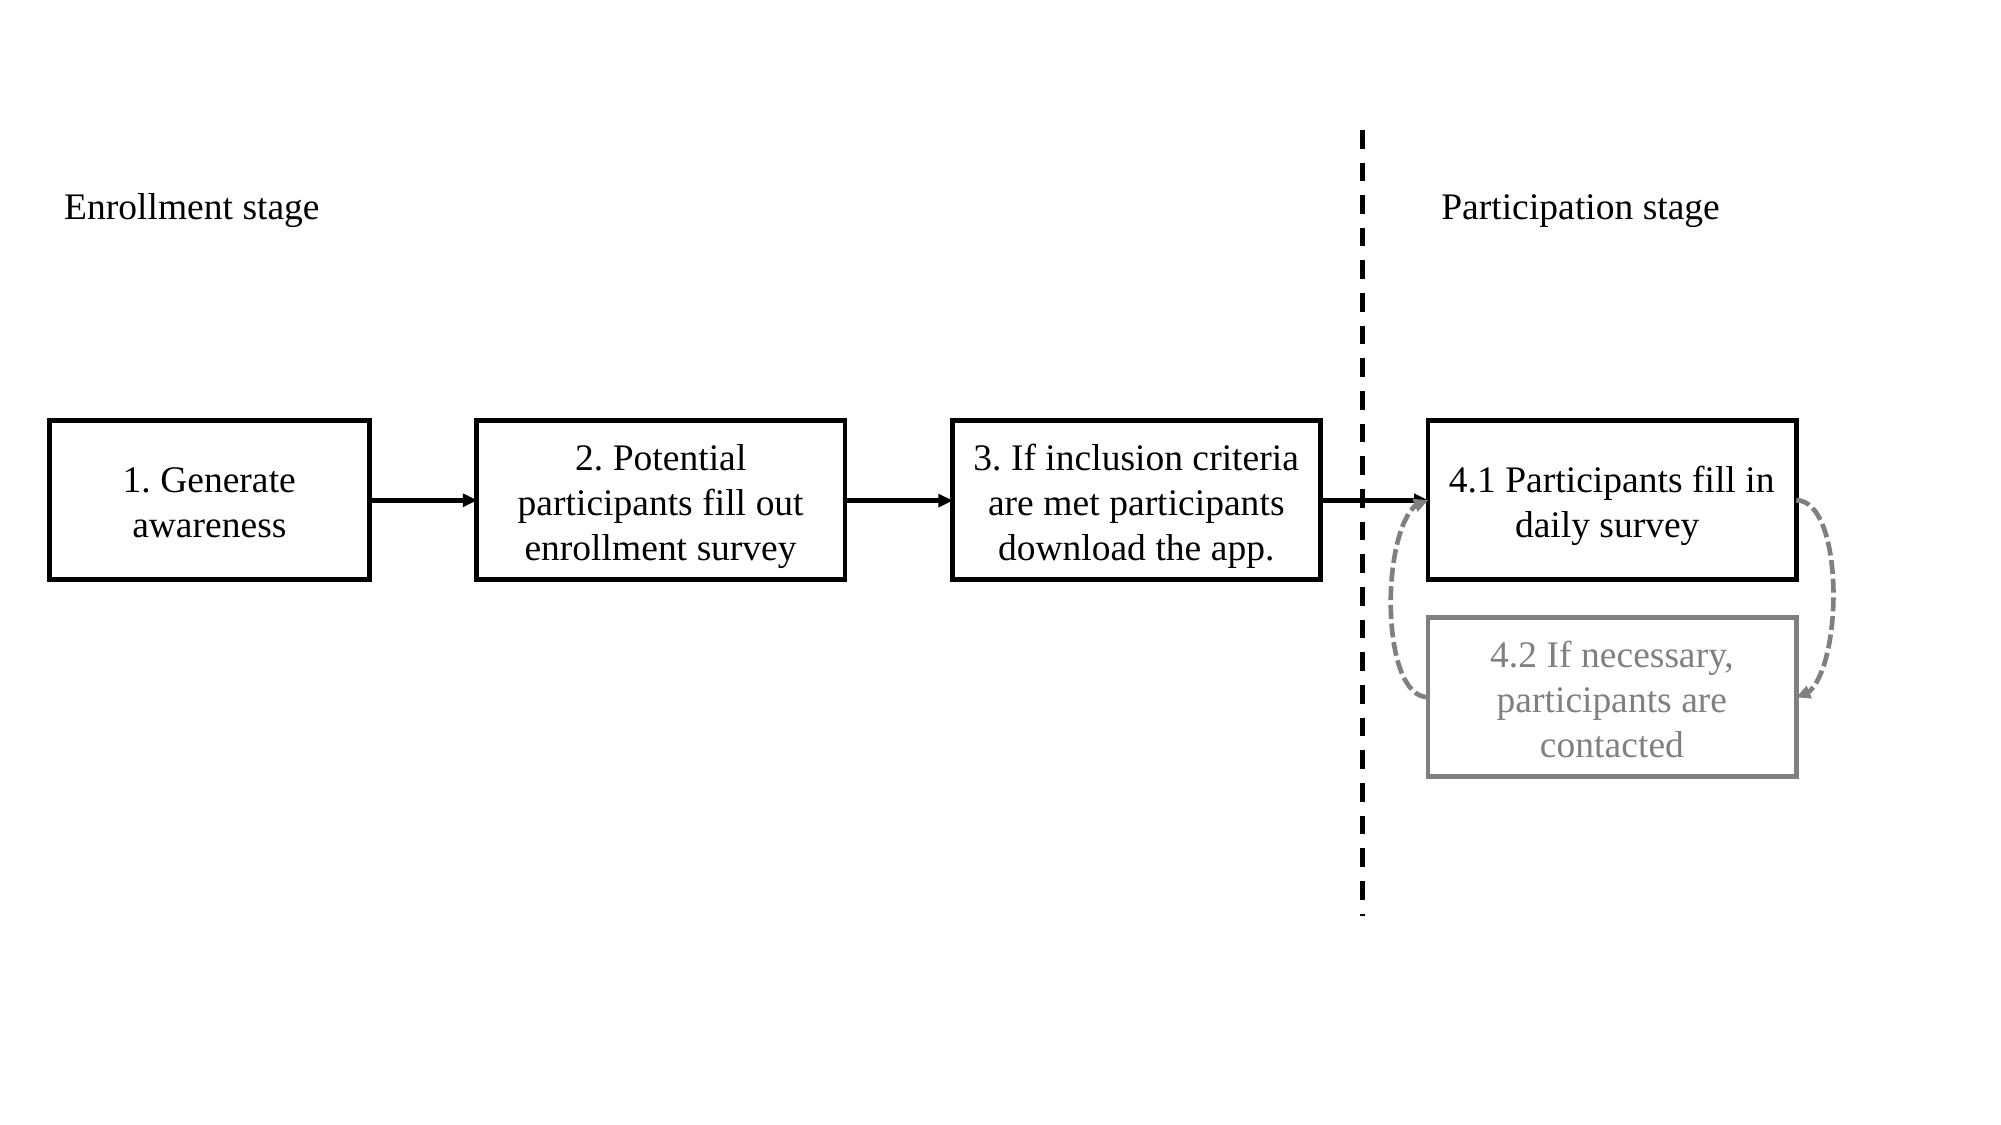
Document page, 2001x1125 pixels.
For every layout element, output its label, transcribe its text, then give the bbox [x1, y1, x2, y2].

text_box 3. If inclusion criteria are met participants download the app. [951, 420, 1322, 581]
text_box 4.1 Participants fill in daily survey [1427, 420, 1797, 581]
text_box 1. Generate awareness [48, 420, 370, 581]
text_box 2. Potential participants fill out enrollment survey [476, 420, 846, 581]
text_box Participation stage [1426, 174, 1923, 235]
text_box Enrollment stage [49, 174, 545, 235]
text_box 4.2 If necessary, participants are contacted [1427, 617, 1797, 778]
